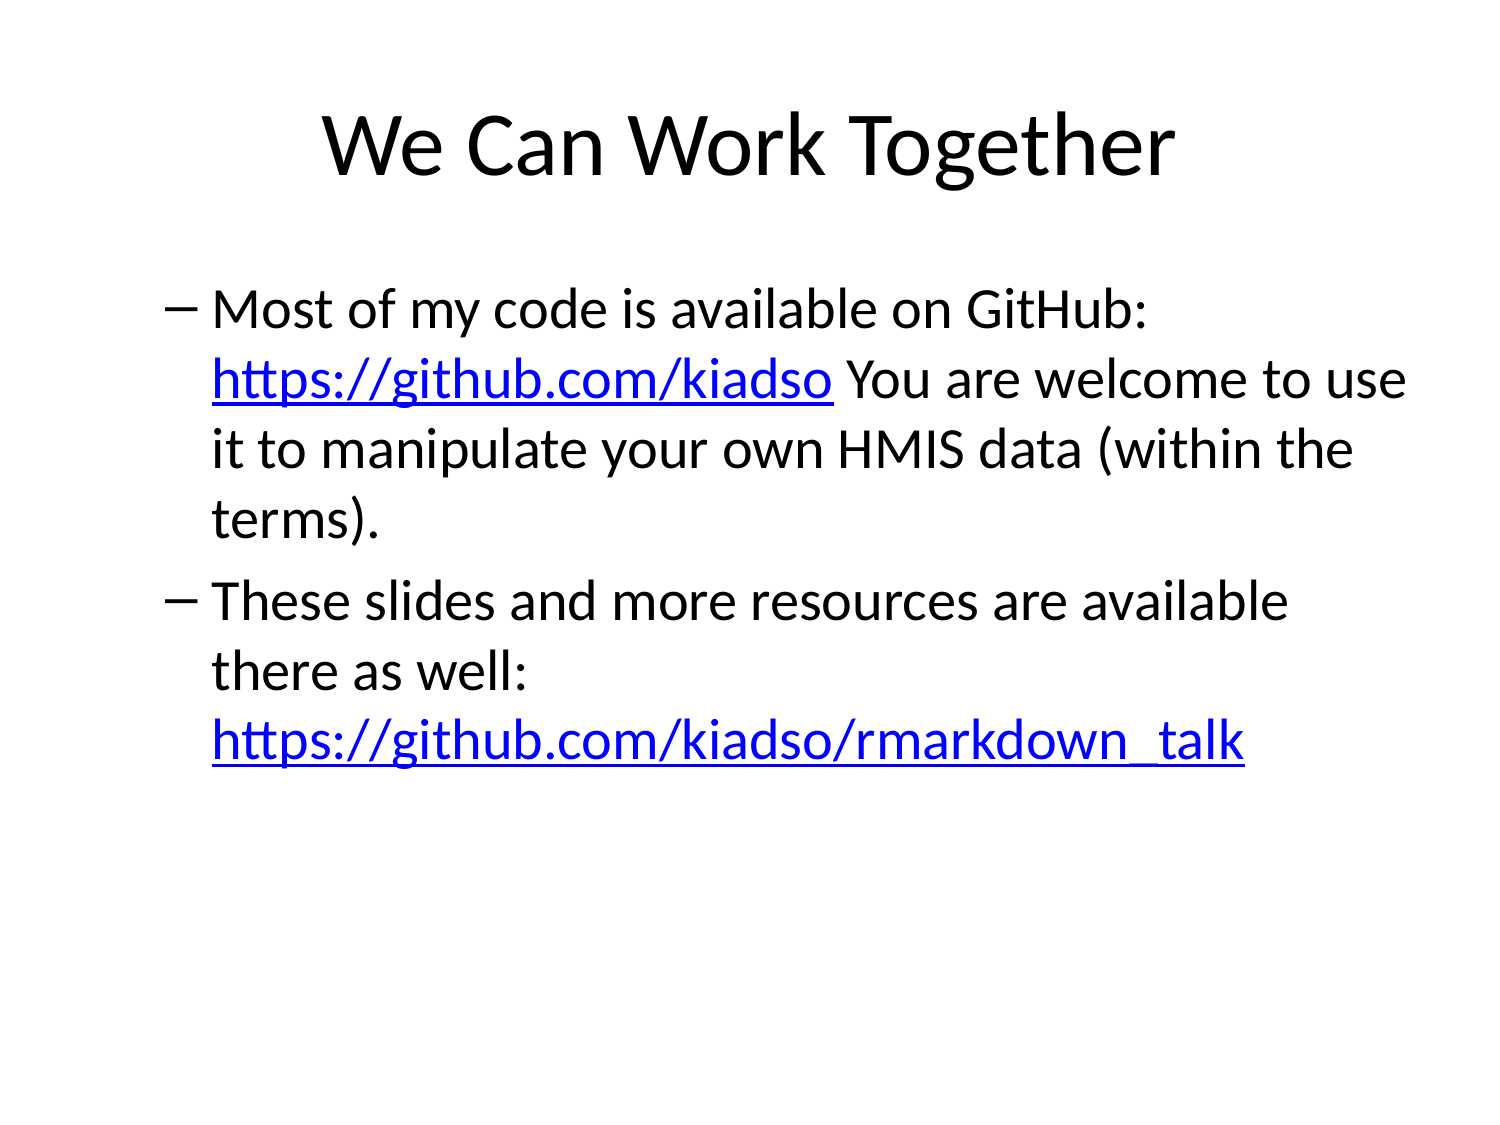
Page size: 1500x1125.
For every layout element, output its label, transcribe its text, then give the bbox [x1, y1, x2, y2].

title We Can Work Together [75, 45, 1425, 233]
list Most of my code is available on GitHub: https://github.com/kiadso You are welcome to use it to manipulate your own HMIS data (within the terms). These slides and more resources are available there as well: https://github.com/kiadso/rmarkdown_talk [75, 262, 1425, 1005]
